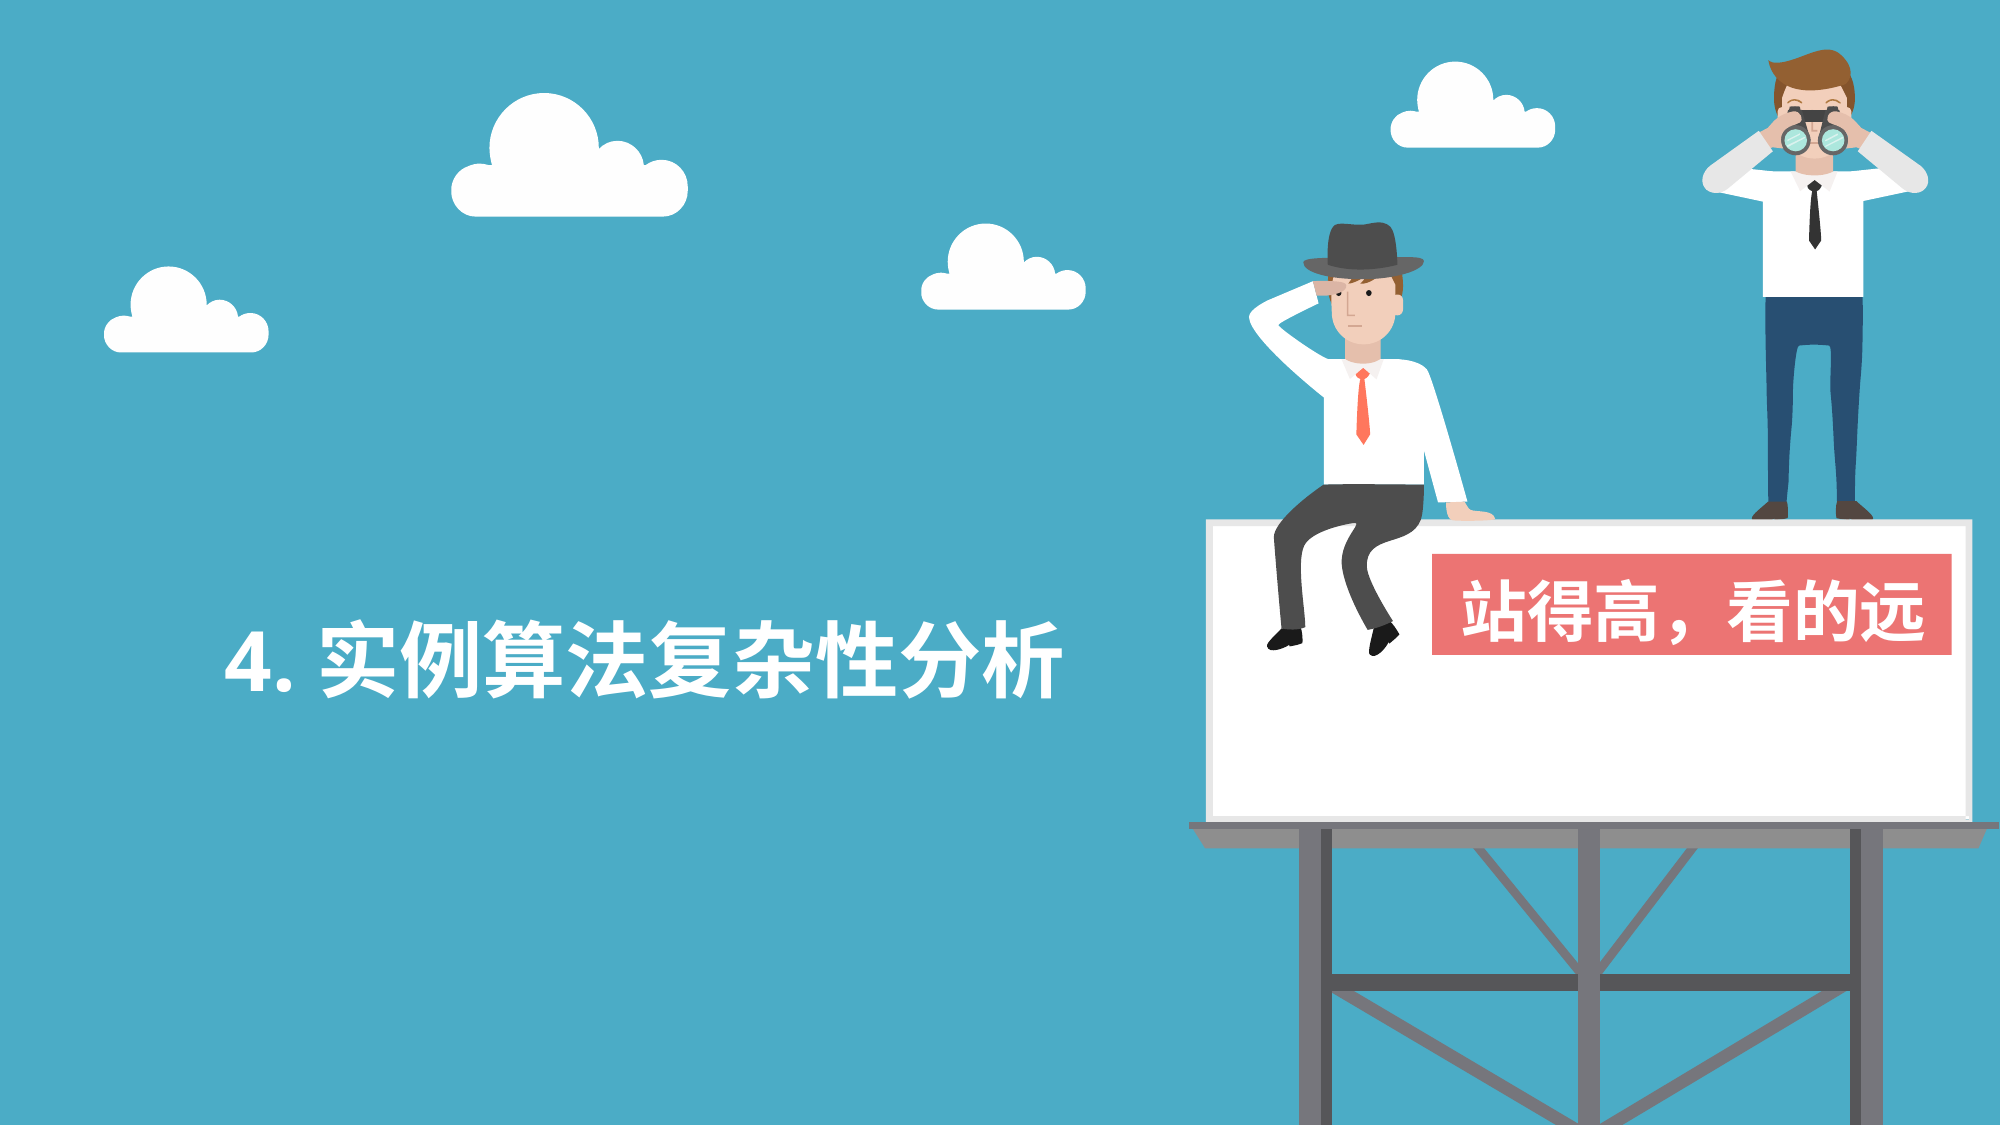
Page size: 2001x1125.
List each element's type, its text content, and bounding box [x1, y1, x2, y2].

title 4.实例算法复杂性分析 [104, 450, 1186, 718]
text_box 站得高，看的远 [1417, 526, 1970, 659]
